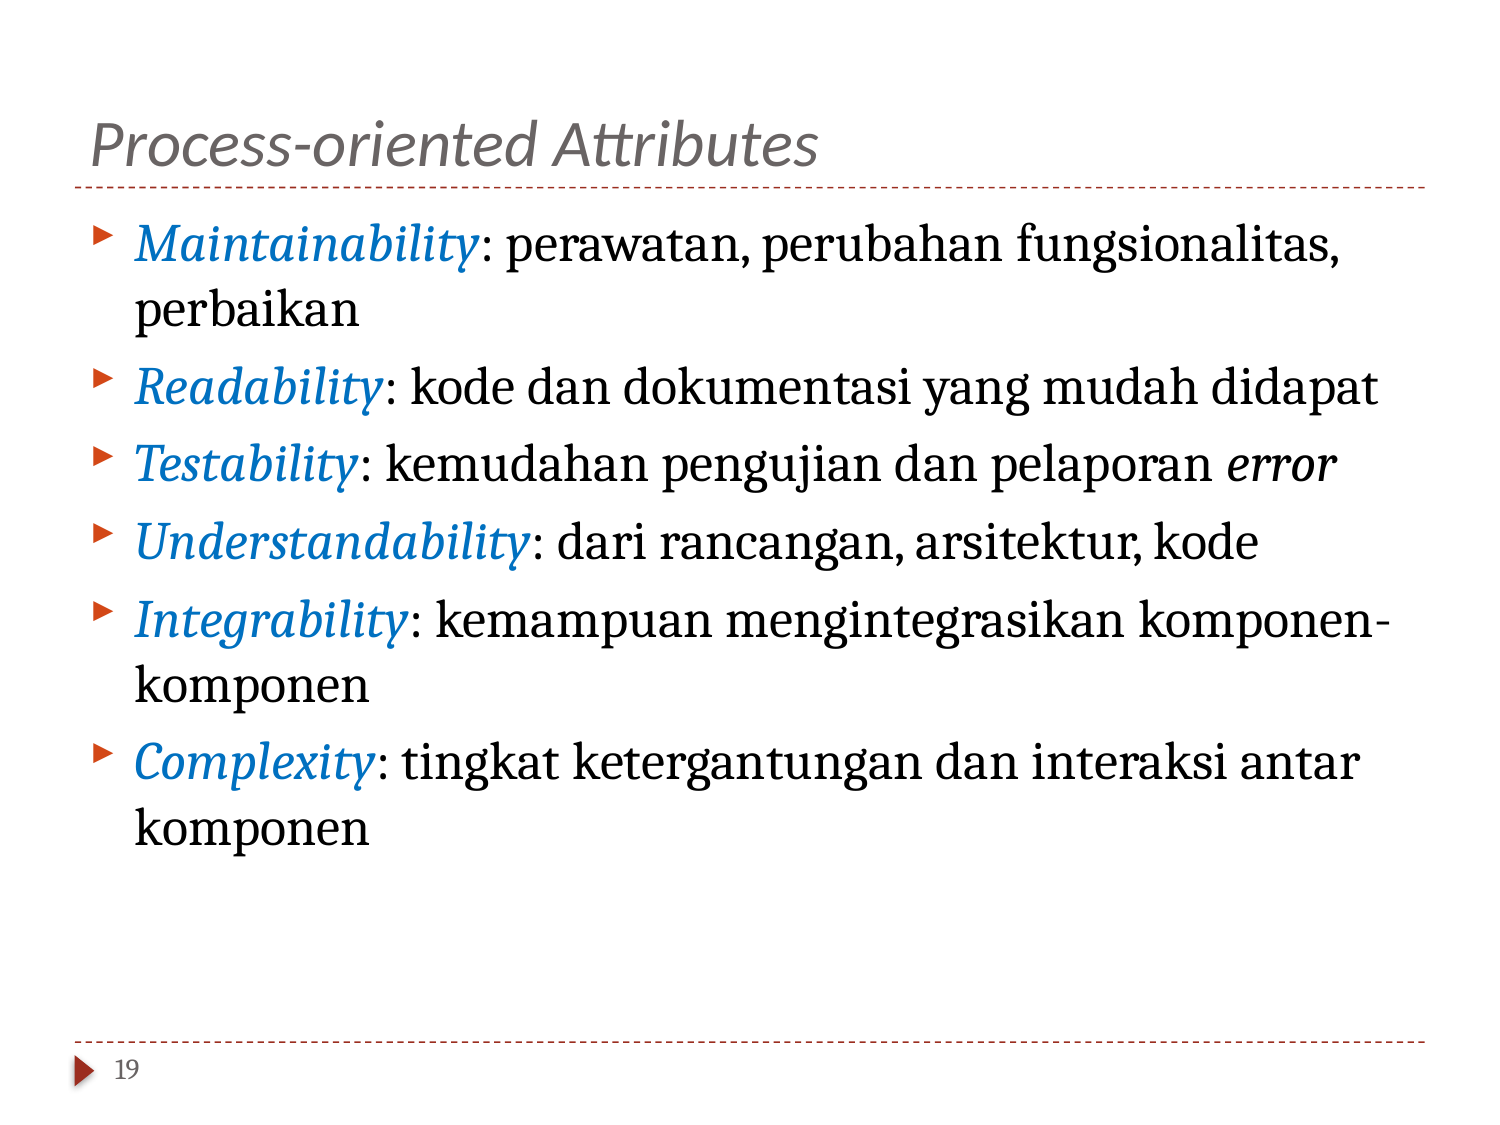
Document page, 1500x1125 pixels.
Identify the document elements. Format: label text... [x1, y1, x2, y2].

title Process-oriented Attributes [75, 24, 1425, 188]
list Maintainability: perawatan, perubahan fungsionalitas, perbaikan Readability: kode dan dokumentasi yang mudah didapat Testability: kemudahan pengujian dan pelaporan error Understandability: dari rancangan, arsitektur, kode Integrability: kemampuan mengintegrasikan komponen-komponen Complexity: tingkat ketergantungan dan interaksi antar komponen [75, 200, 1425, 1010]
slide_number 19 [100, 1042, 426, 1103]
